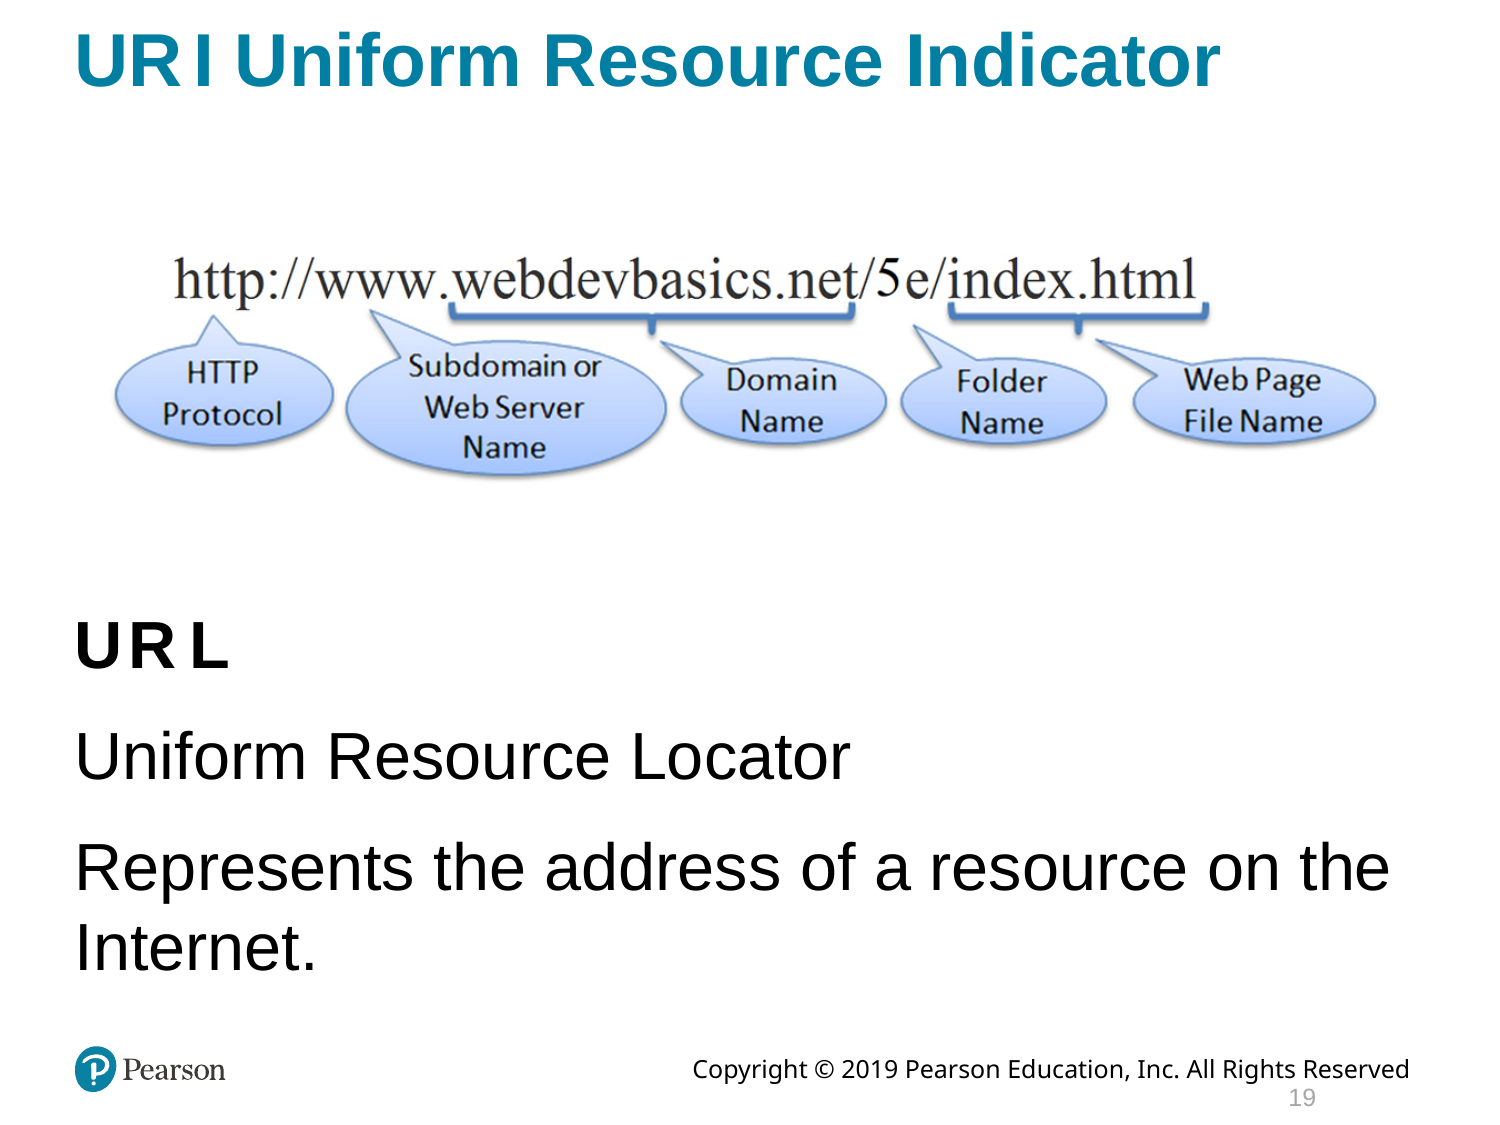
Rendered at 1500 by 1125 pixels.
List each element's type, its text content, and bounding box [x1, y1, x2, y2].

picture [95, 228, 1402, 500]
list U R L Uniform Resource Locator Represents the address of a resource on the Internet. [74, 601, 1413, 1125]
title U R I Uniform Resource Indicator [74, 0, 1413, 102]
